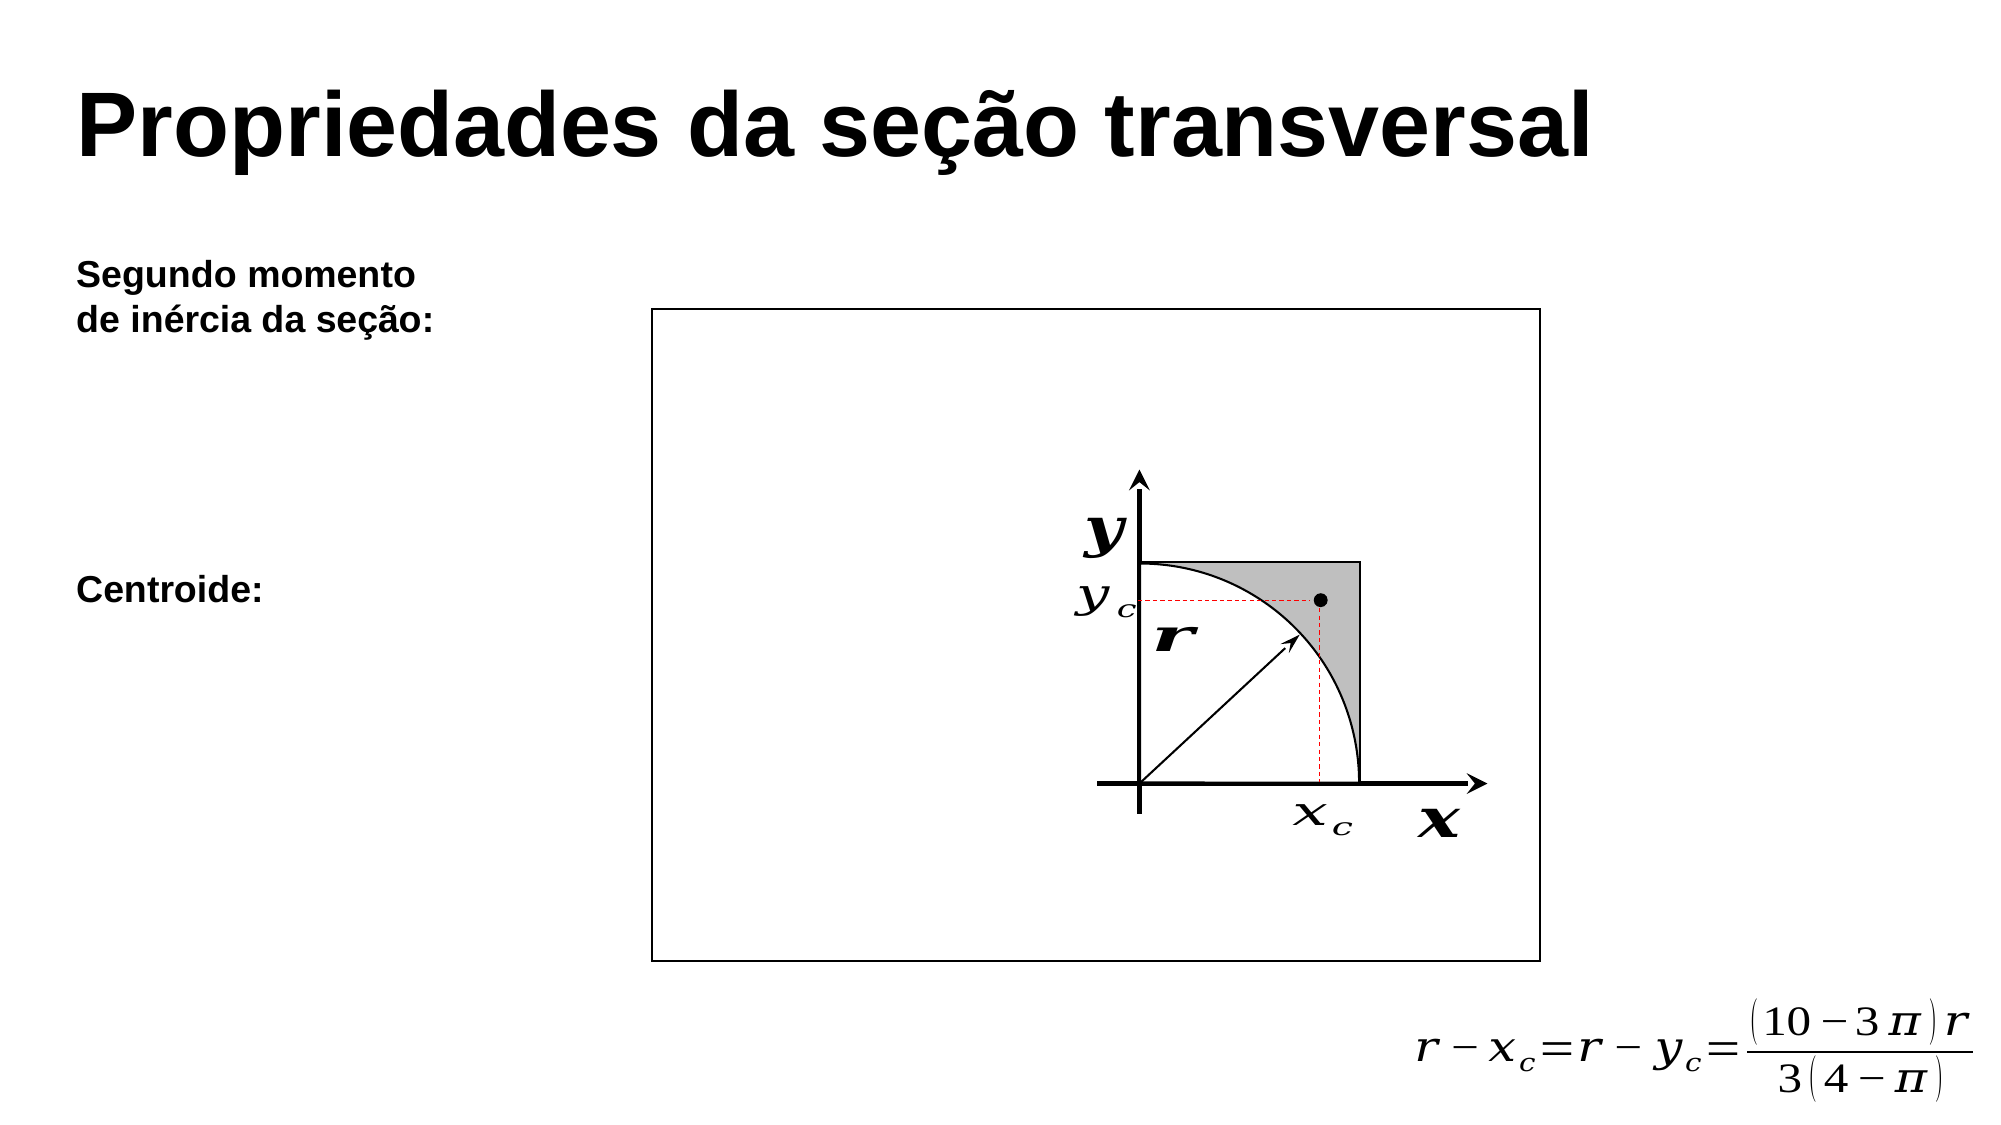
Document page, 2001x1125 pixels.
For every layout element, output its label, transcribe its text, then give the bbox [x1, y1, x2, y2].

title Propriedades da seção transversal [61, 37, 1787, 216]
text_box [651, 308, 1541, 962]
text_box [920, 469, 1488, 1002]
